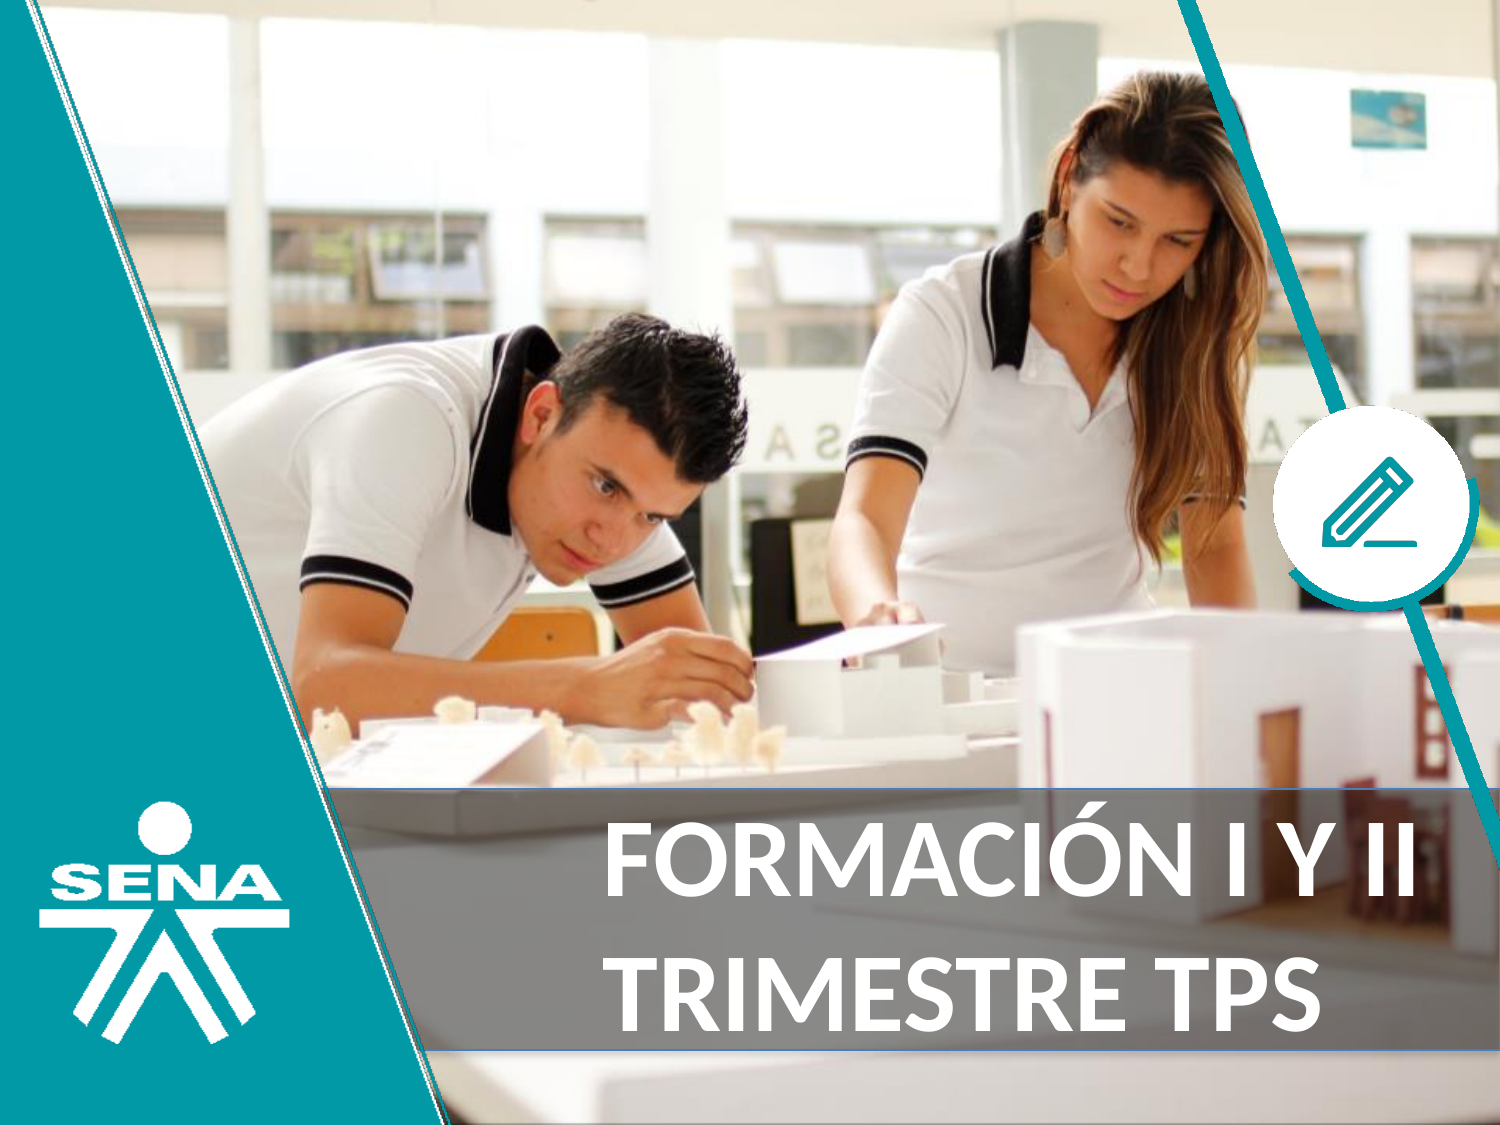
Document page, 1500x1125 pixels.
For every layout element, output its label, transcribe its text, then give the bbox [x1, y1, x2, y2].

text_box [0, 0, 1500, 1125]
title FORMACIÓN I Y II TRIMESTRE TPS [588, 788, 1500, 1050]
